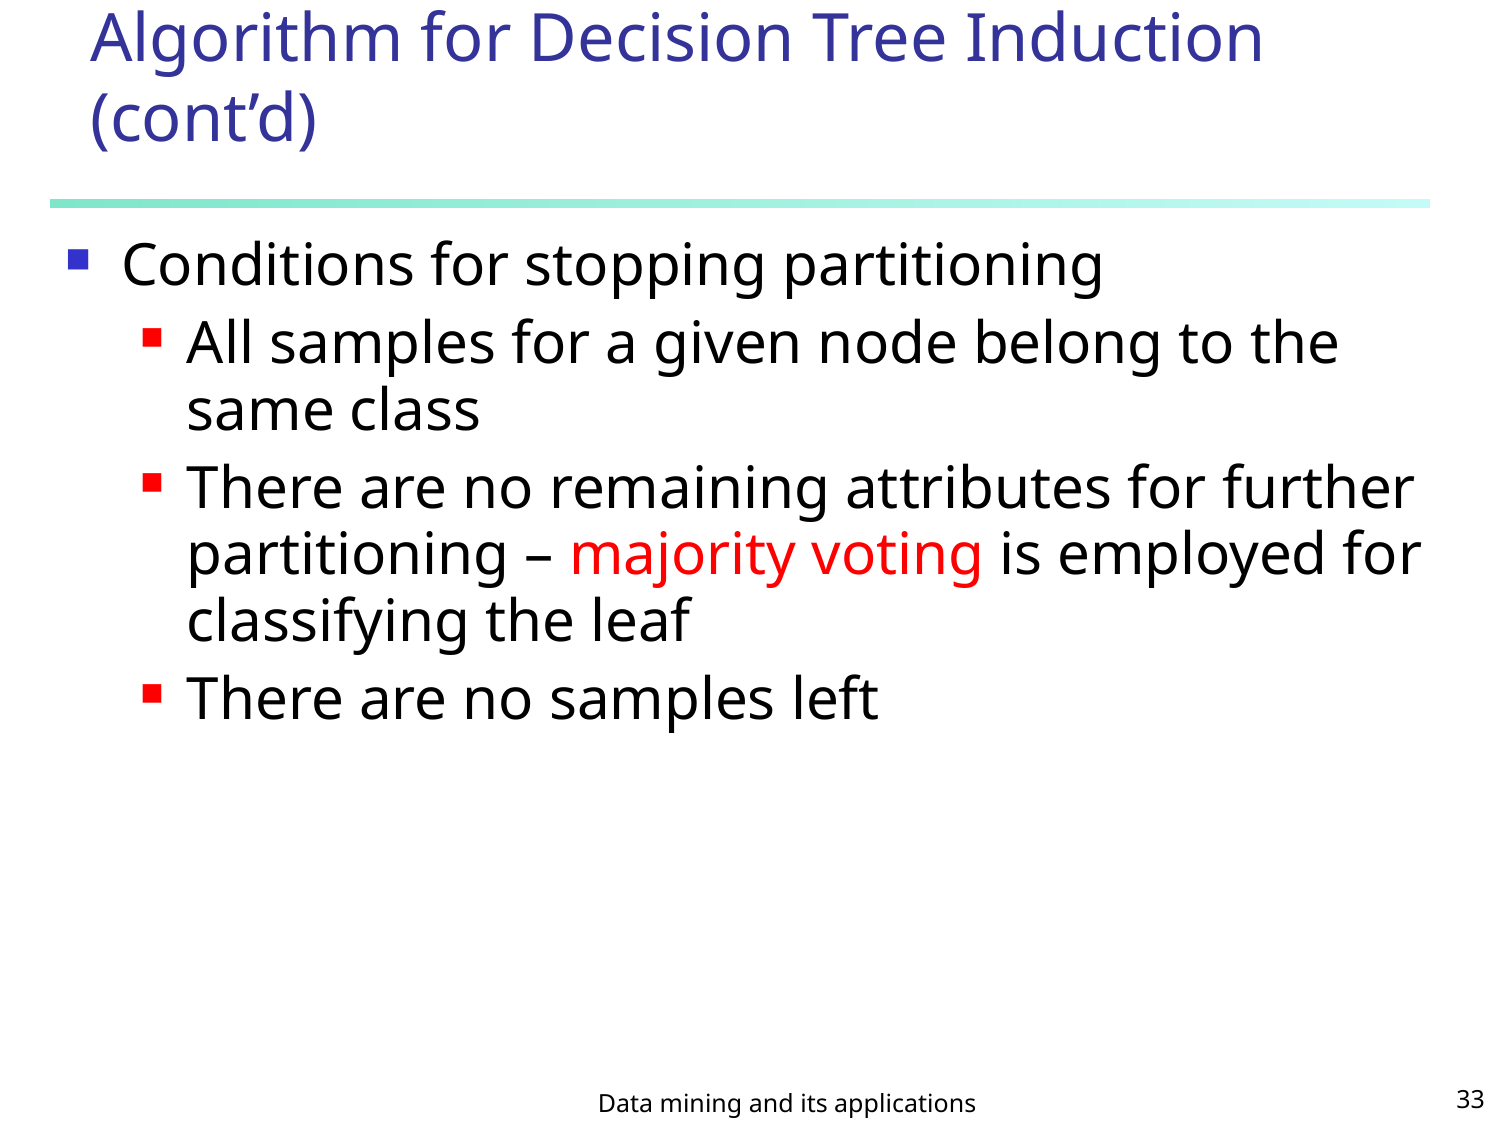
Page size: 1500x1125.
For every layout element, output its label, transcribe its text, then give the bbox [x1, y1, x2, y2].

slide_number 33 [1187, 1062, 1500, 1125]
title Algorithm for Decision Tree Induction (cont’d) [75, 62, 1500, 163]
footer Data mining and its applications [549, 1063, 1025, 1125]
list Conditions for stopping partitioning All samples for a given node belong to the same class There are no remaining attributes for further partitioning – majority voting is employed for classifying the leaf There are no samples left [50, 224, 1438, 1063]
